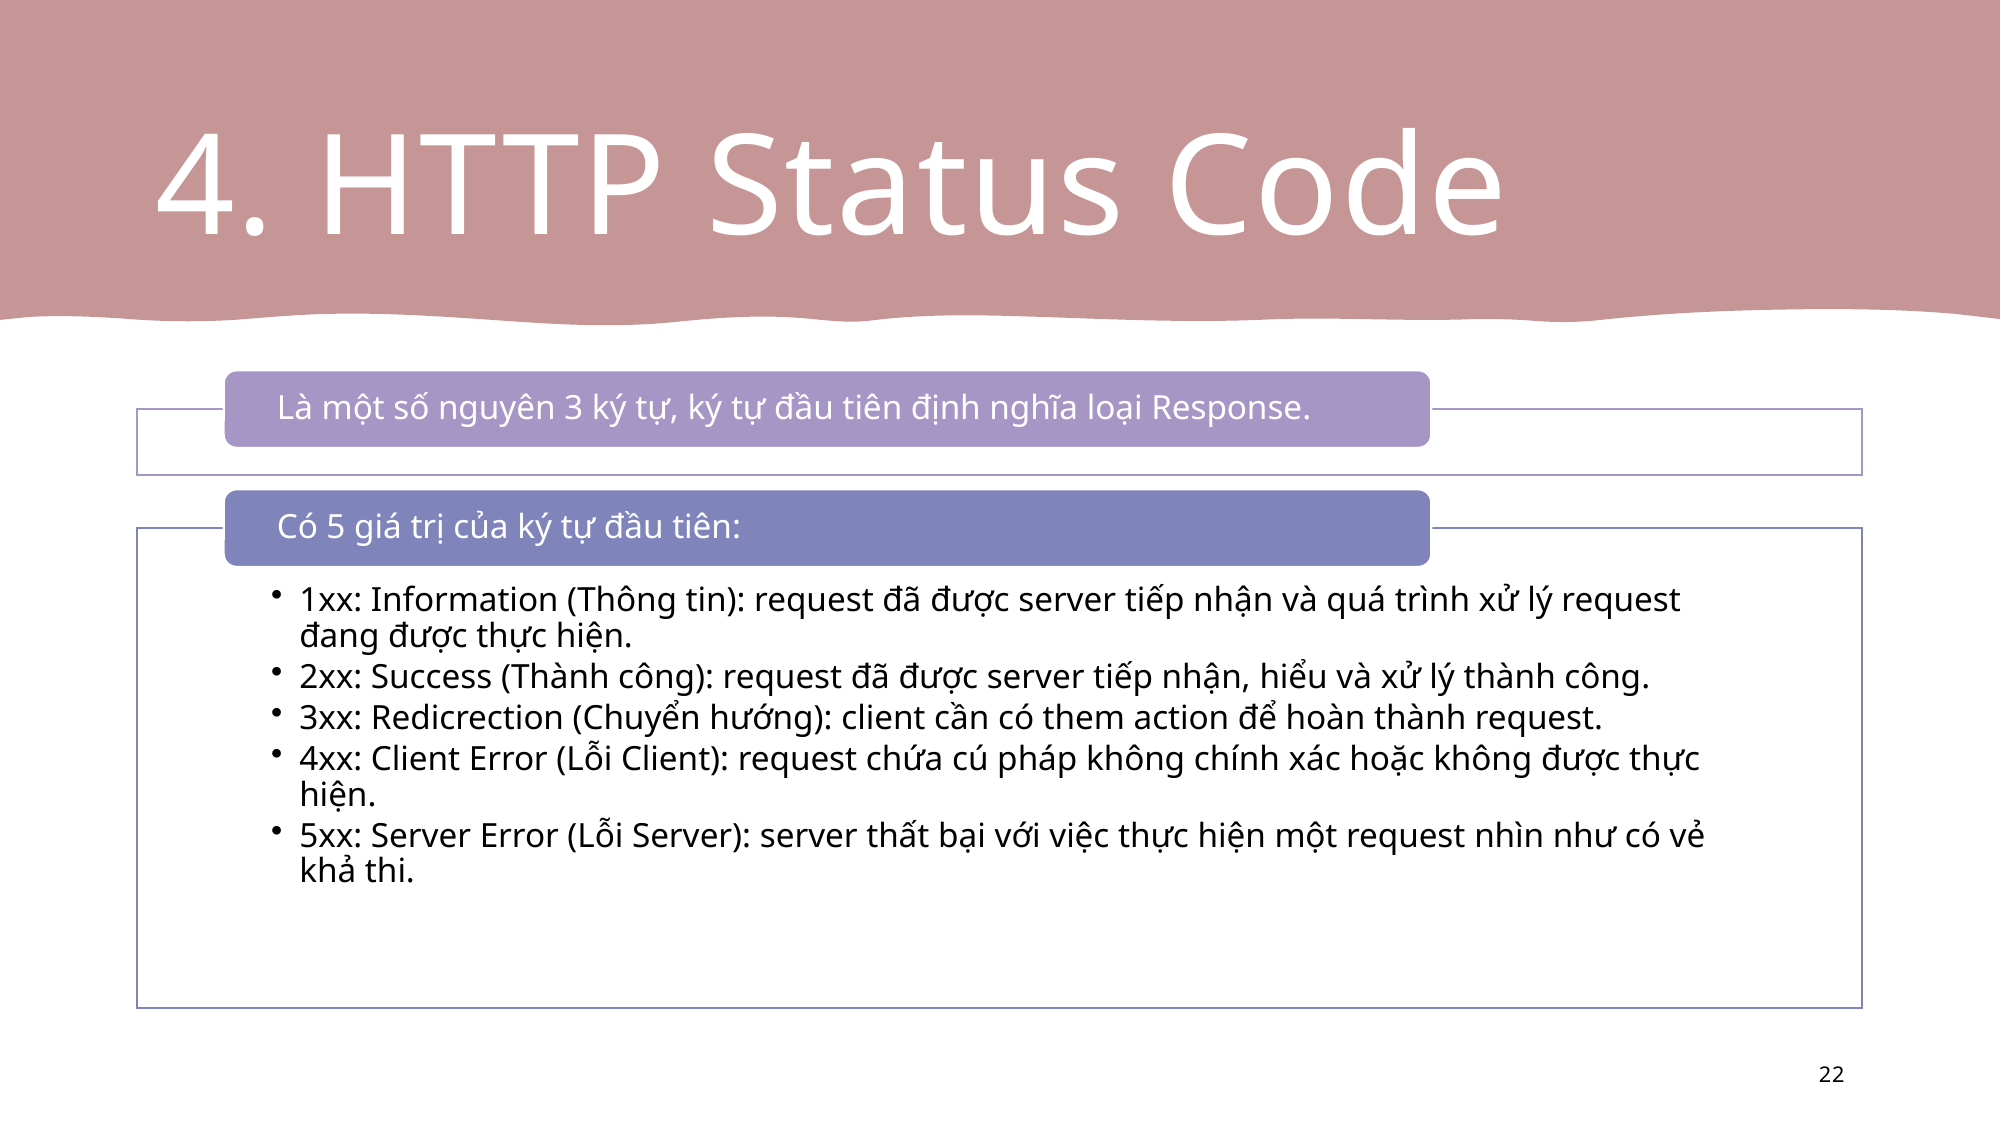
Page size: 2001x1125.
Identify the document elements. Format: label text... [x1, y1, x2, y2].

text_box [0, 0, 2000, 327]
text_box [0, 311, 2000, 1125]
slide_number 22 [1412, 1042, 1863, 1103]
title 4. HTTP Status Code [137, 59, 1863, 278]
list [137, 364, 1863, 1014]
